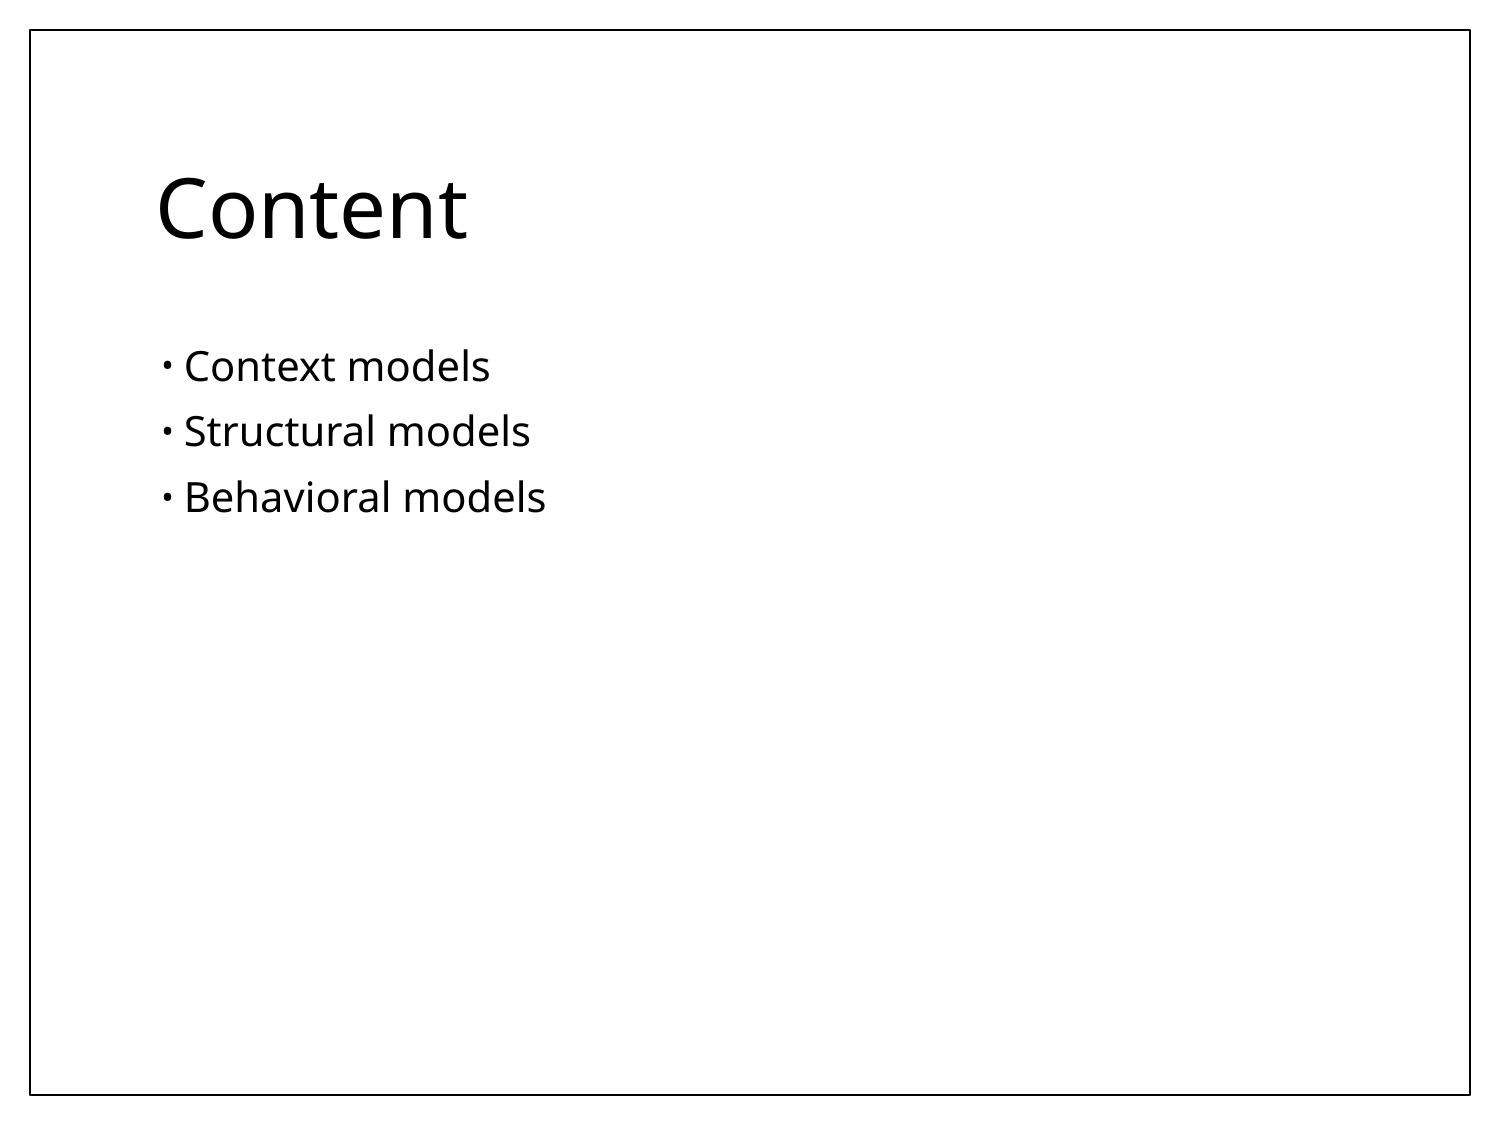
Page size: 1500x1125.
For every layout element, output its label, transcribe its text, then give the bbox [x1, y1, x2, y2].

list Context models Structural models Behavioral models [140, 337, 1356, 1000]
title Content [140, 99, 1356, 323]
